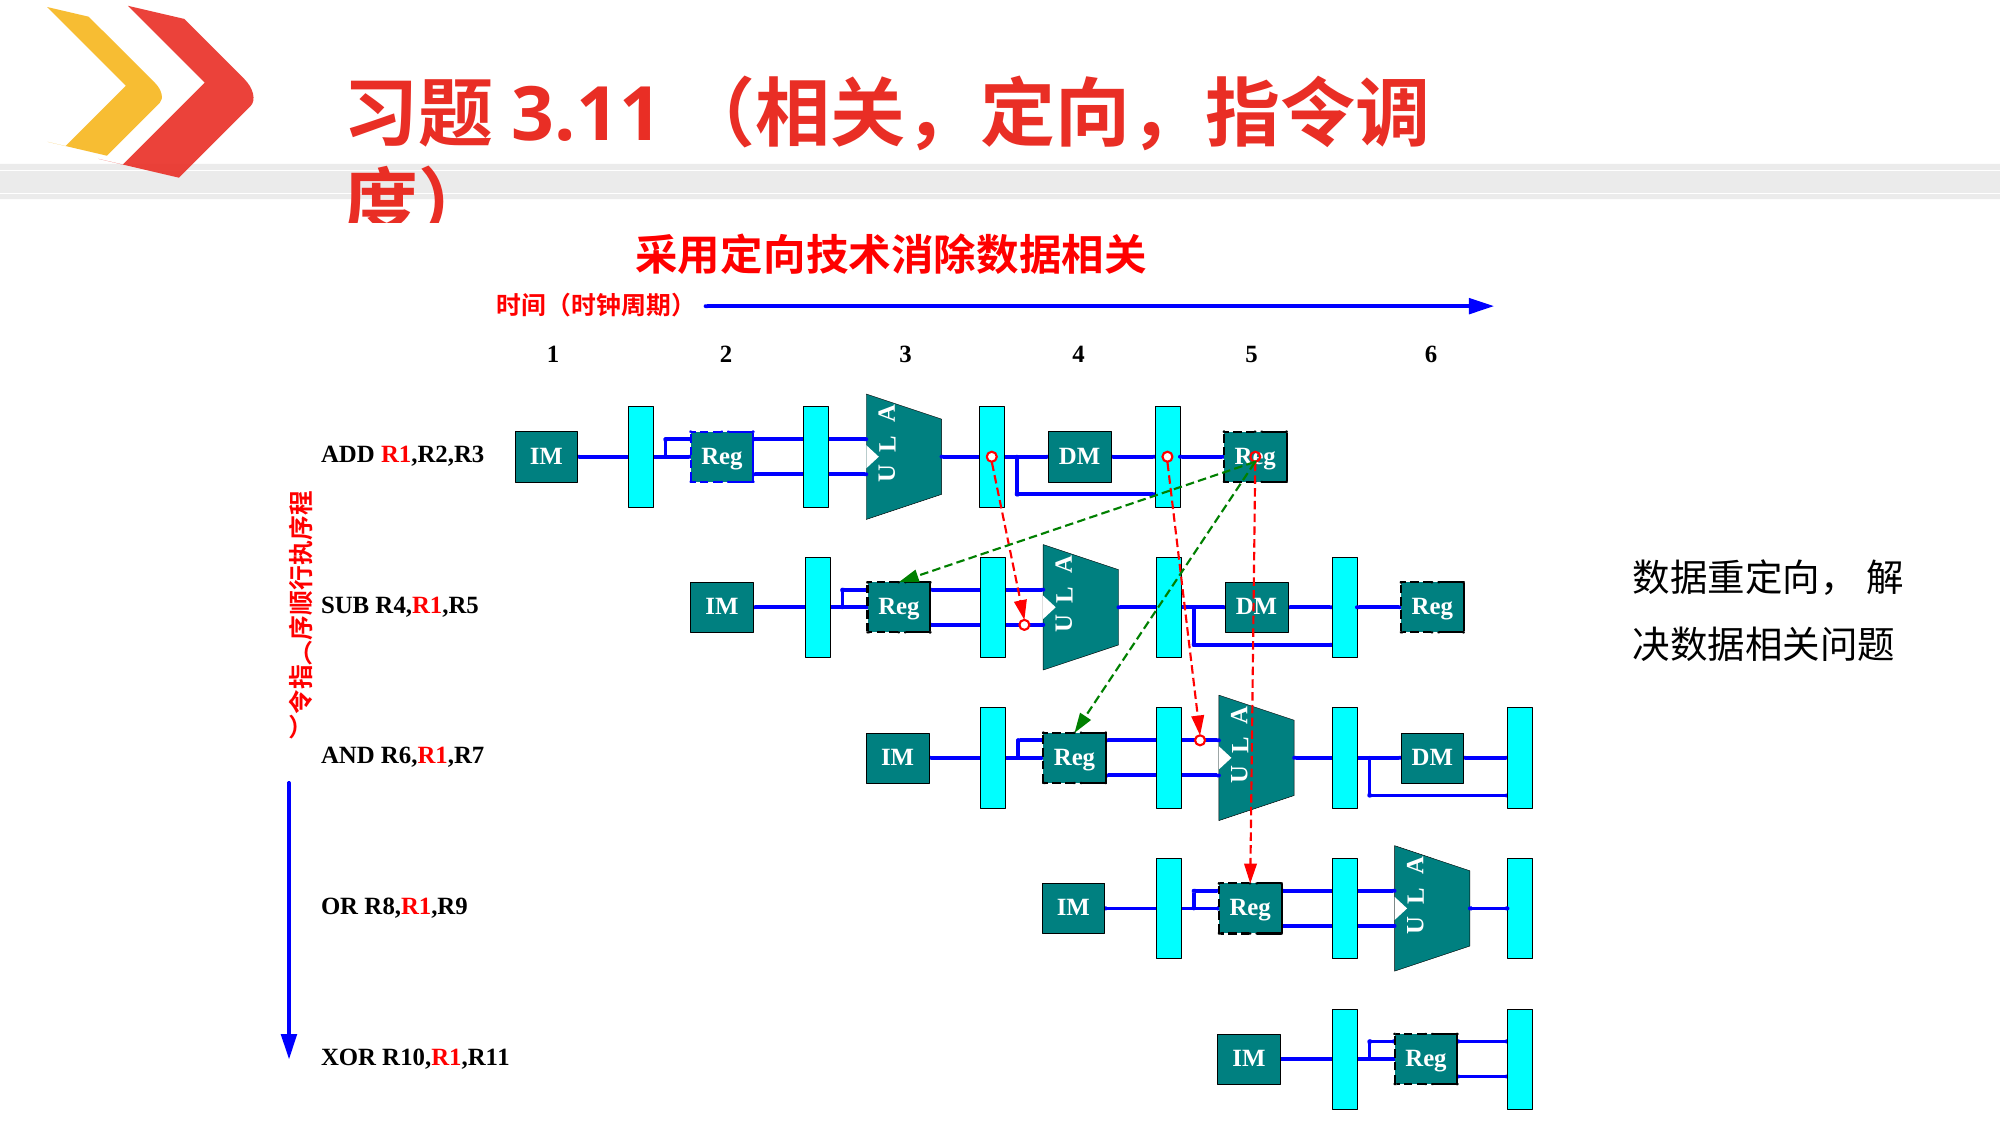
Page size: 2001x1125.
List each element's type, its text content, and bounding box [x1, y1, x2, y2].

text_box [0, 163, 2000, 200]
text_box 数据重定向， 解决数据相关问题 [1617, 523, 1944, 674]
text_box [260, 223, 1535, 1112]
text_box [0, 16, 1587, 177]
